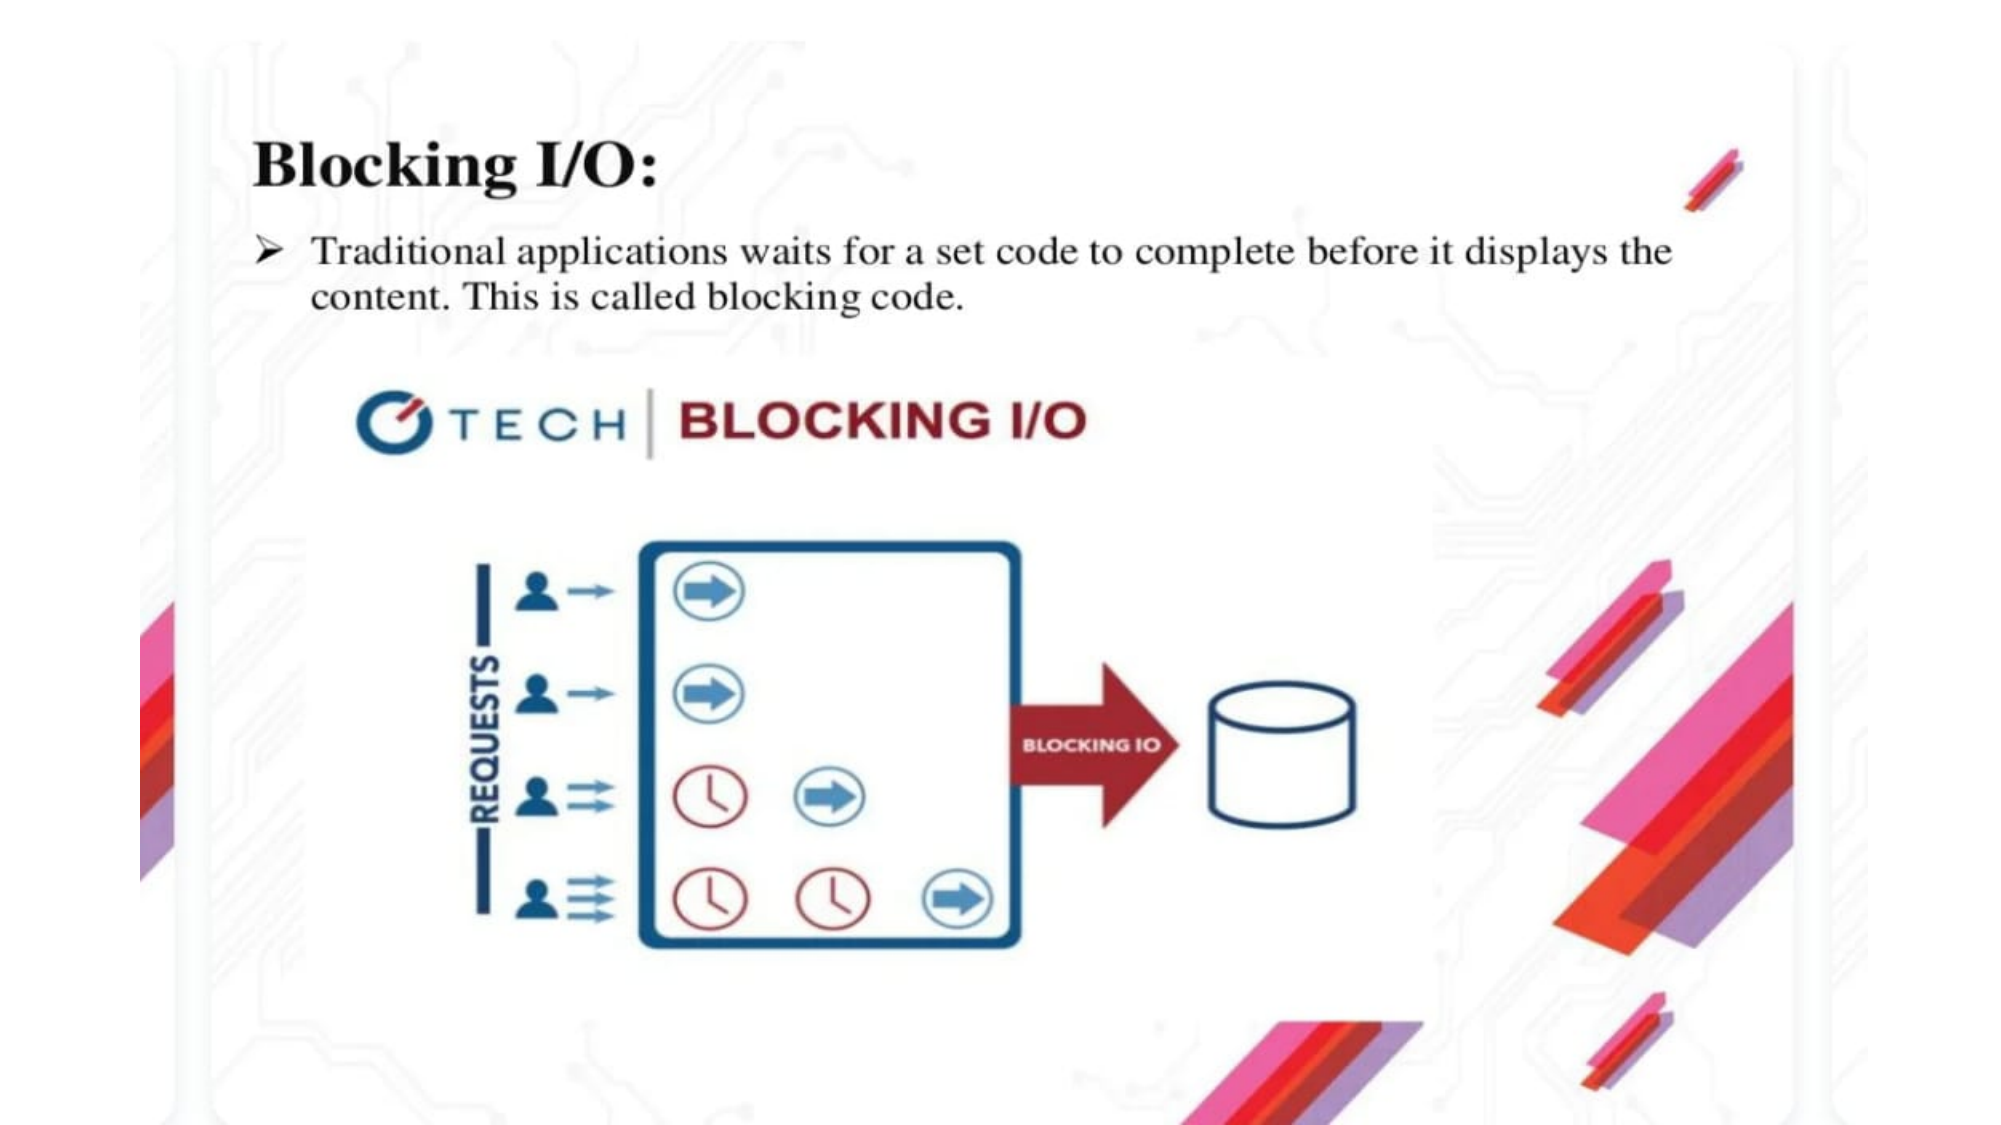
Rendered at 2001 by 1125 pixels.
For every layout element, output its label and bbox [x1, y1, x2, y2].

list [140, 0, 1868, 1125]
